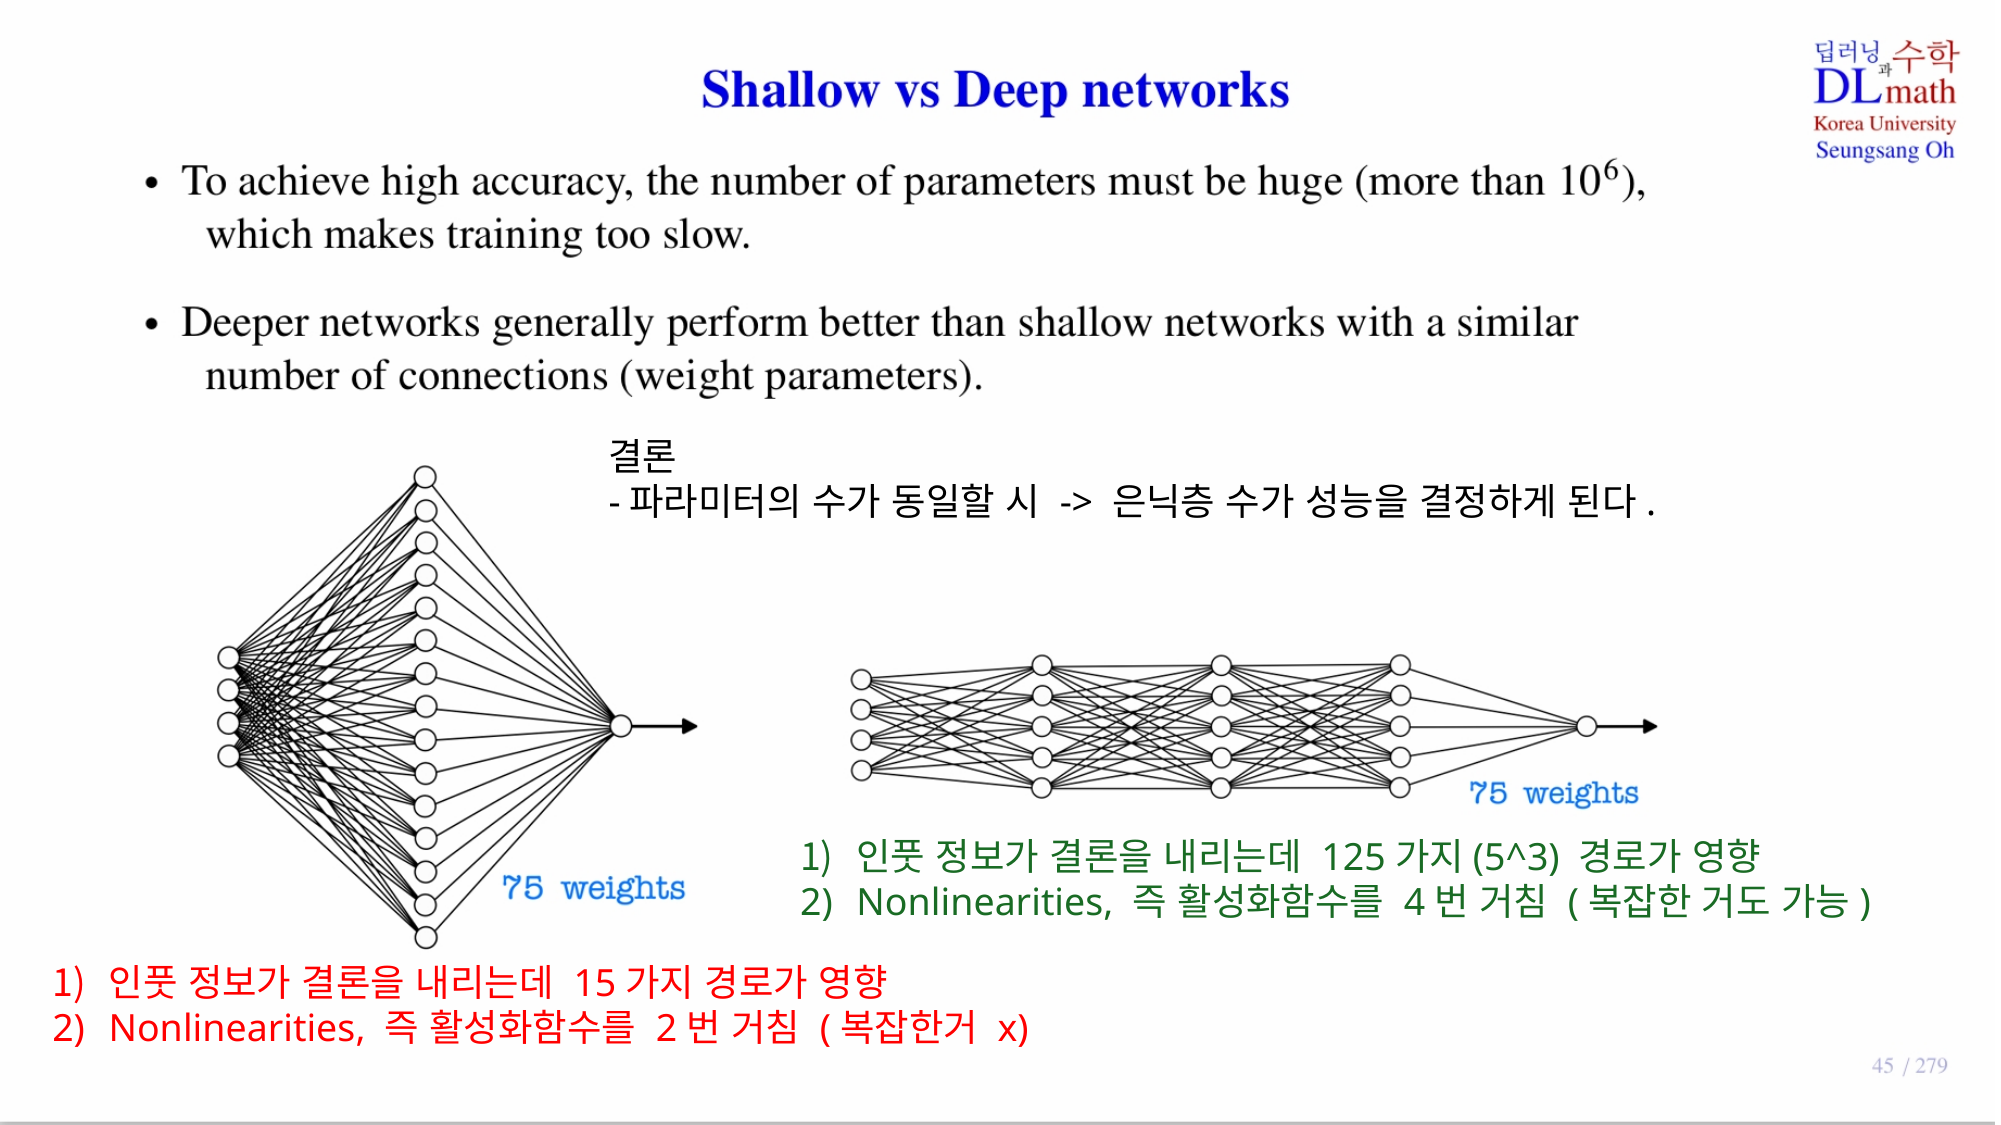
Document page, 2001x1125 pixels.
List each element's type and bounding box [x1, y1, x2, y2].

list [0, 0, 1996, 1125]
